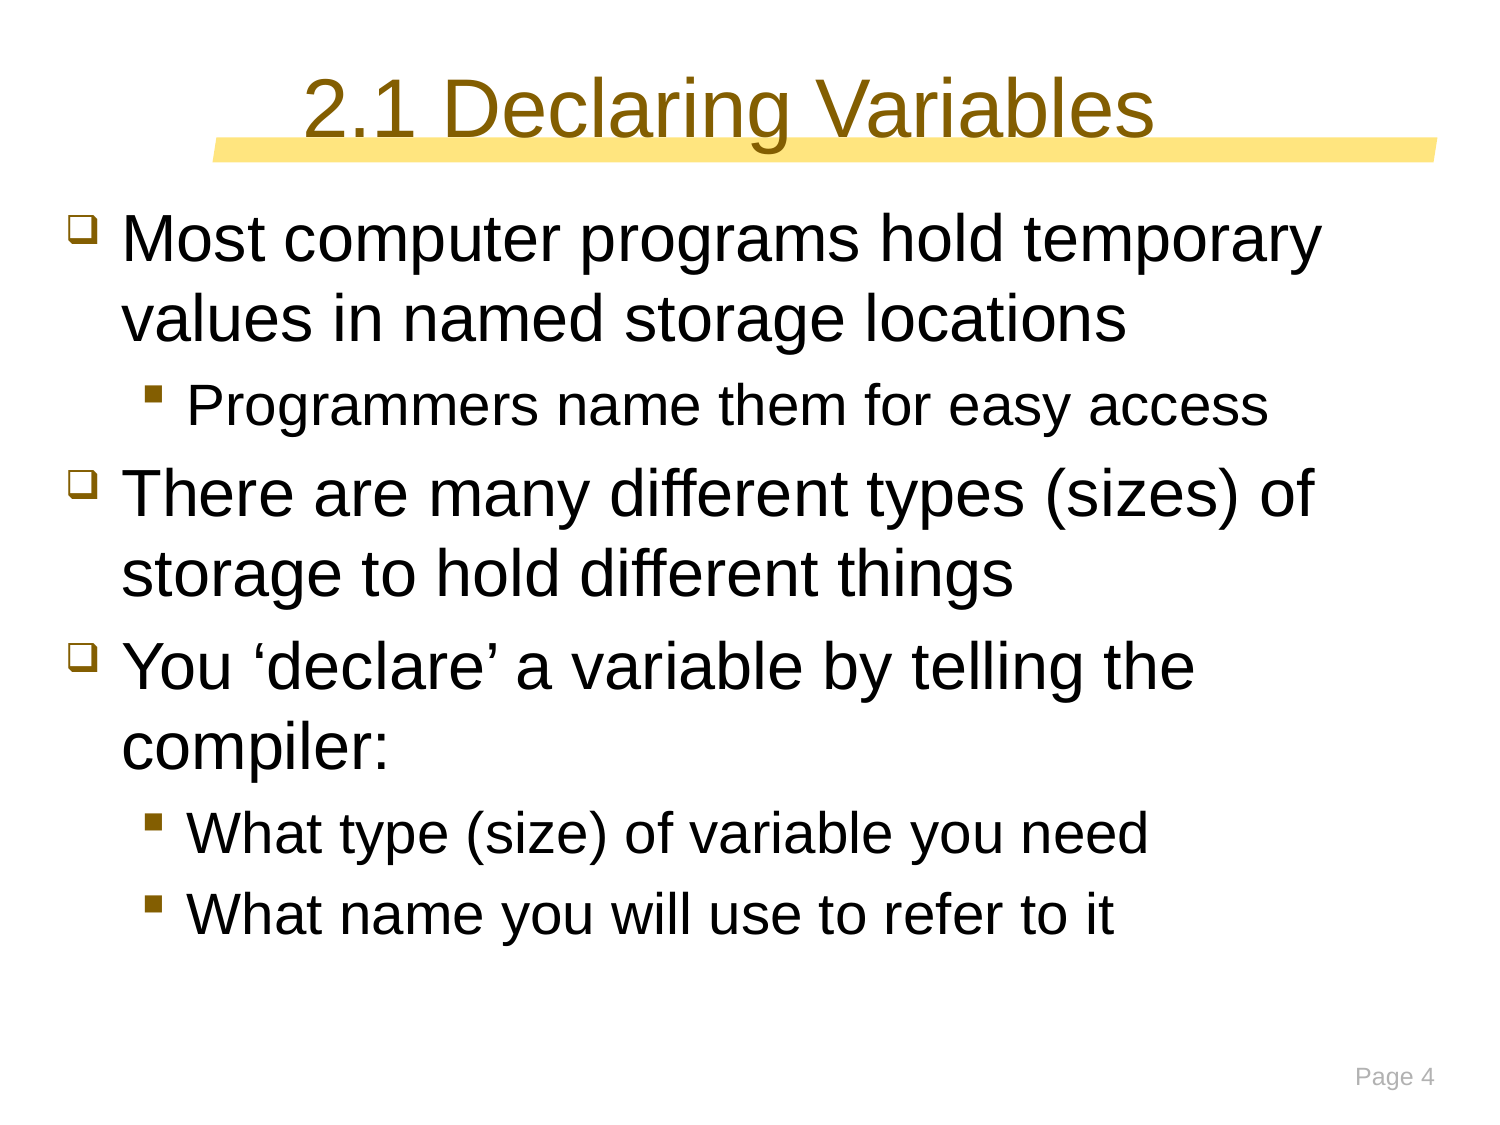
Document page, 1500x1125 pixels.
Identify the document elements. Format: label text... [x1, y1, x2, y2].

slide_number Page 4 [1187, 1050, 1450, 1100]
list Most computer programs hold temporary values in named storage locations Programmers name them for easy access There are many different types (sizes) of storage to hold different things You ‘declare’ a variable by telling the compiler: What type (size) of variable you need What name you will use to refer to it [49, 187, 1438, 1026]
title 2.1 Declaring Variables [287, 44, 1451, 163]
